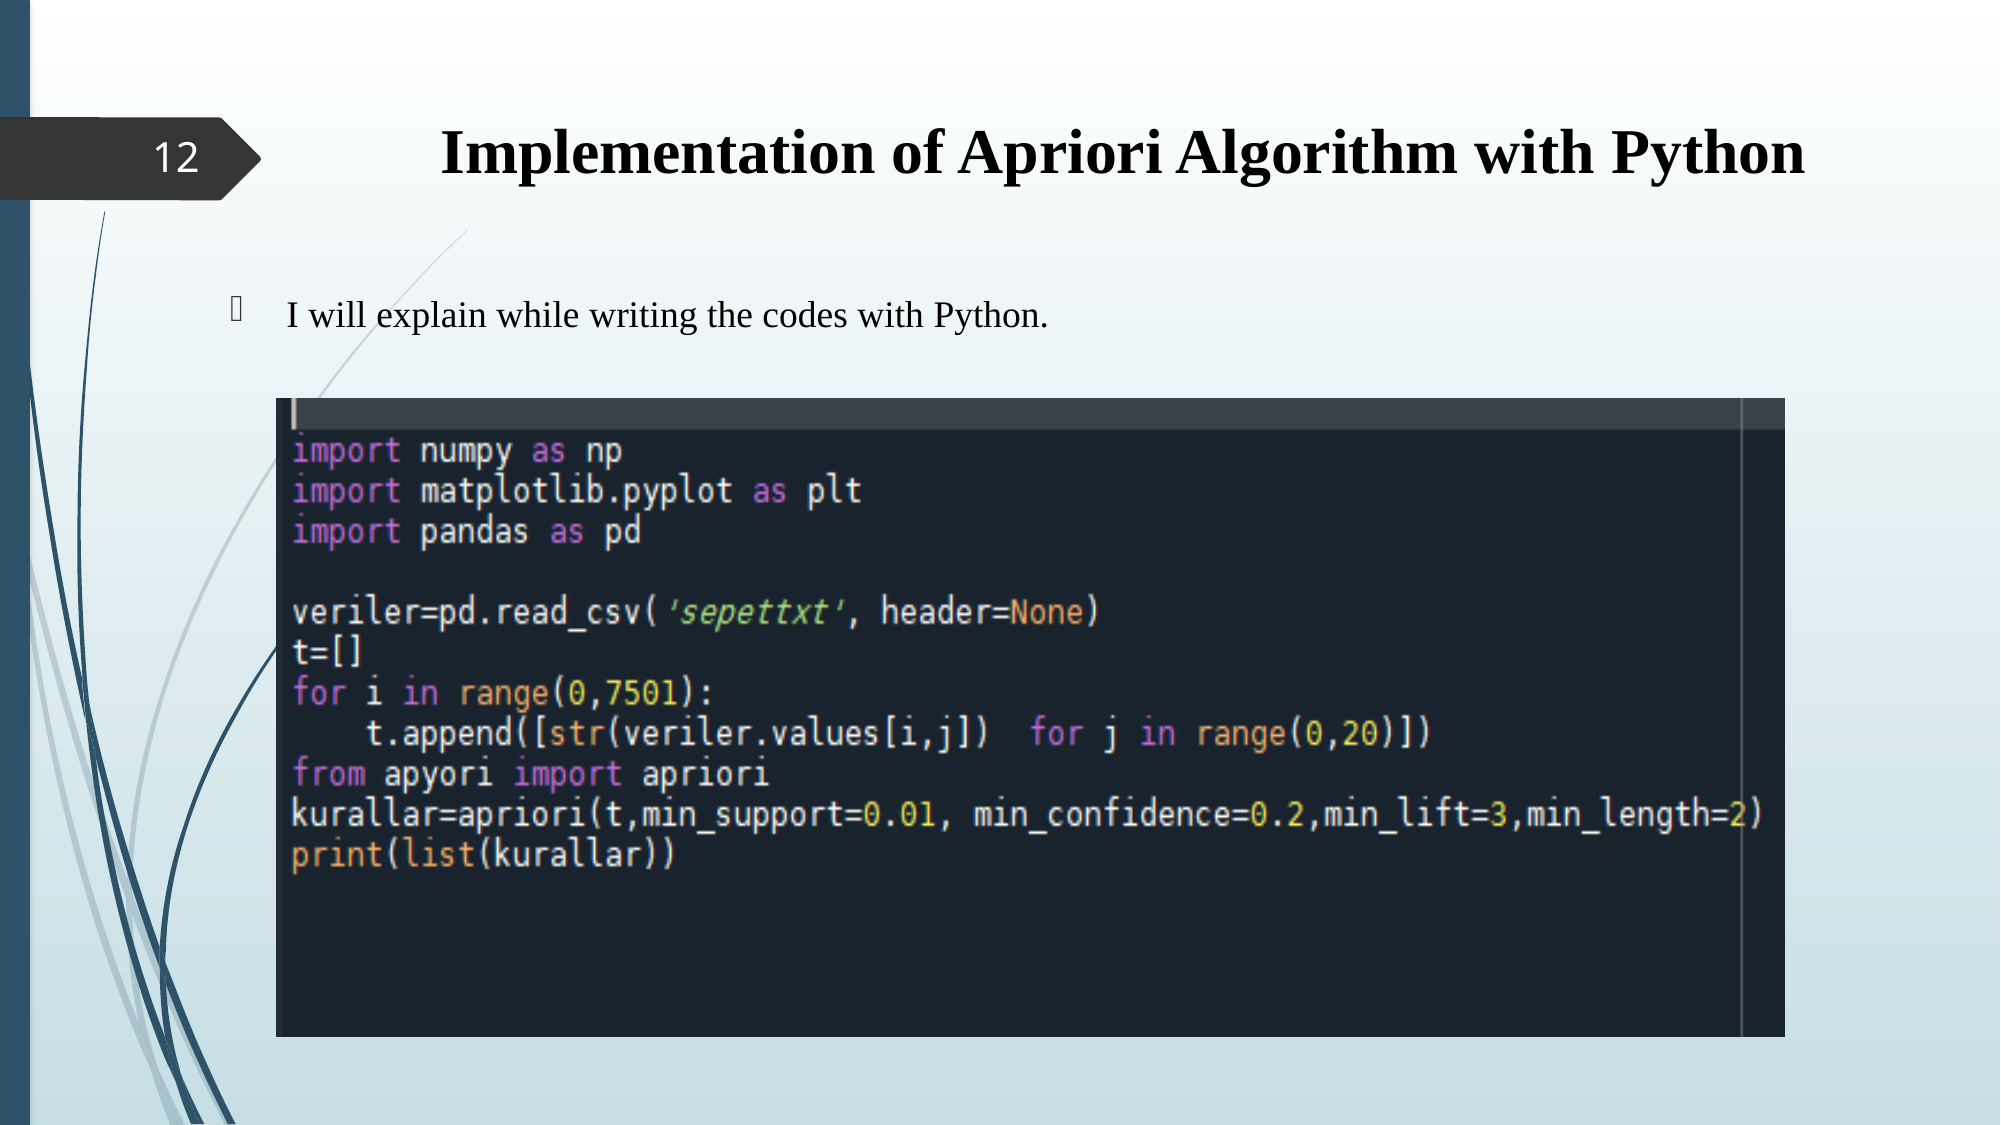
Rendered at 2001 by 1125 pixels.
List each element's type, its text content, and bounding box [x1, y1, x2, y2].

picture [276, 398, 1786, 1038]
title Implementation of Apriori Algorithm with Python [425, 102, 1888, 313]
slide_number 12 [87, 129, 216, 190]
list I will explain while writing the codes with Python. [215, 282, 1755, 944]
